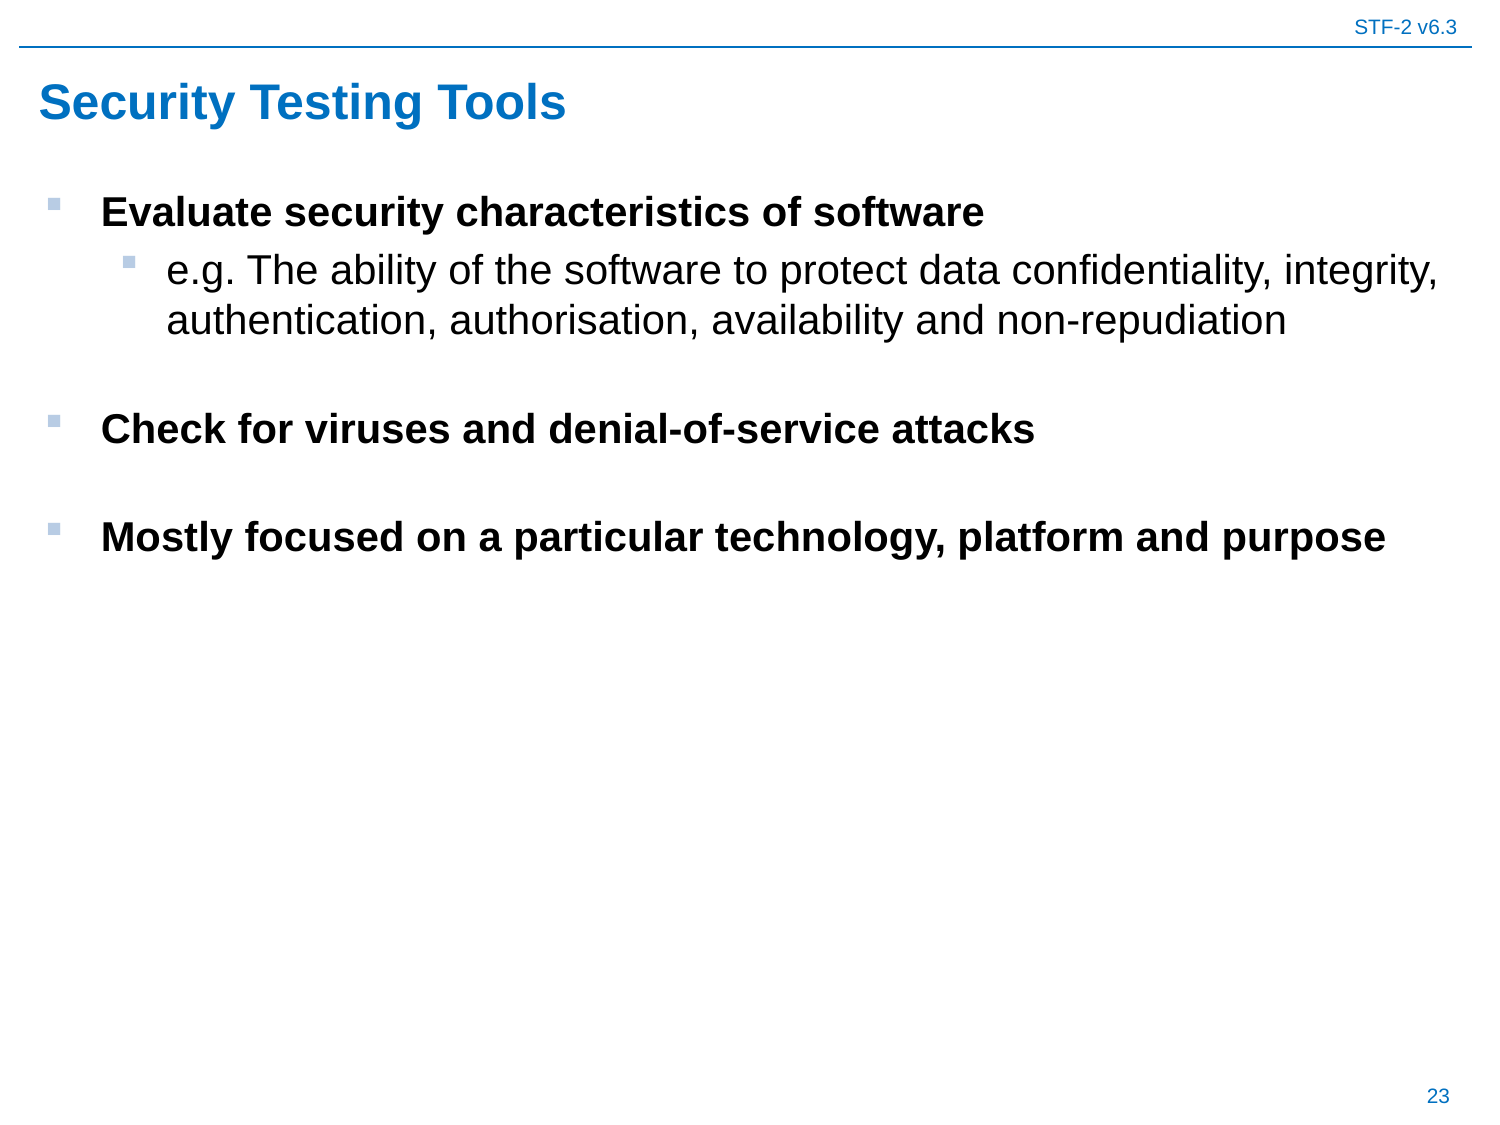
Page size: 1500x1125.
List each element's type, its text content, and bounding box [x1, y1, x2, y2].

title Security Testing Tools [23, 58, 1465, 141]
list Evaluate security characteristics of software e.g. The ability of the software to protect data confidentiality, integrity, authentication, authorisation, availability and non-repudiation Check for viruses and denial-of-service attacks Mostly focused on a particular technology, platform and purpose [29, 177, 1477, 1063]
